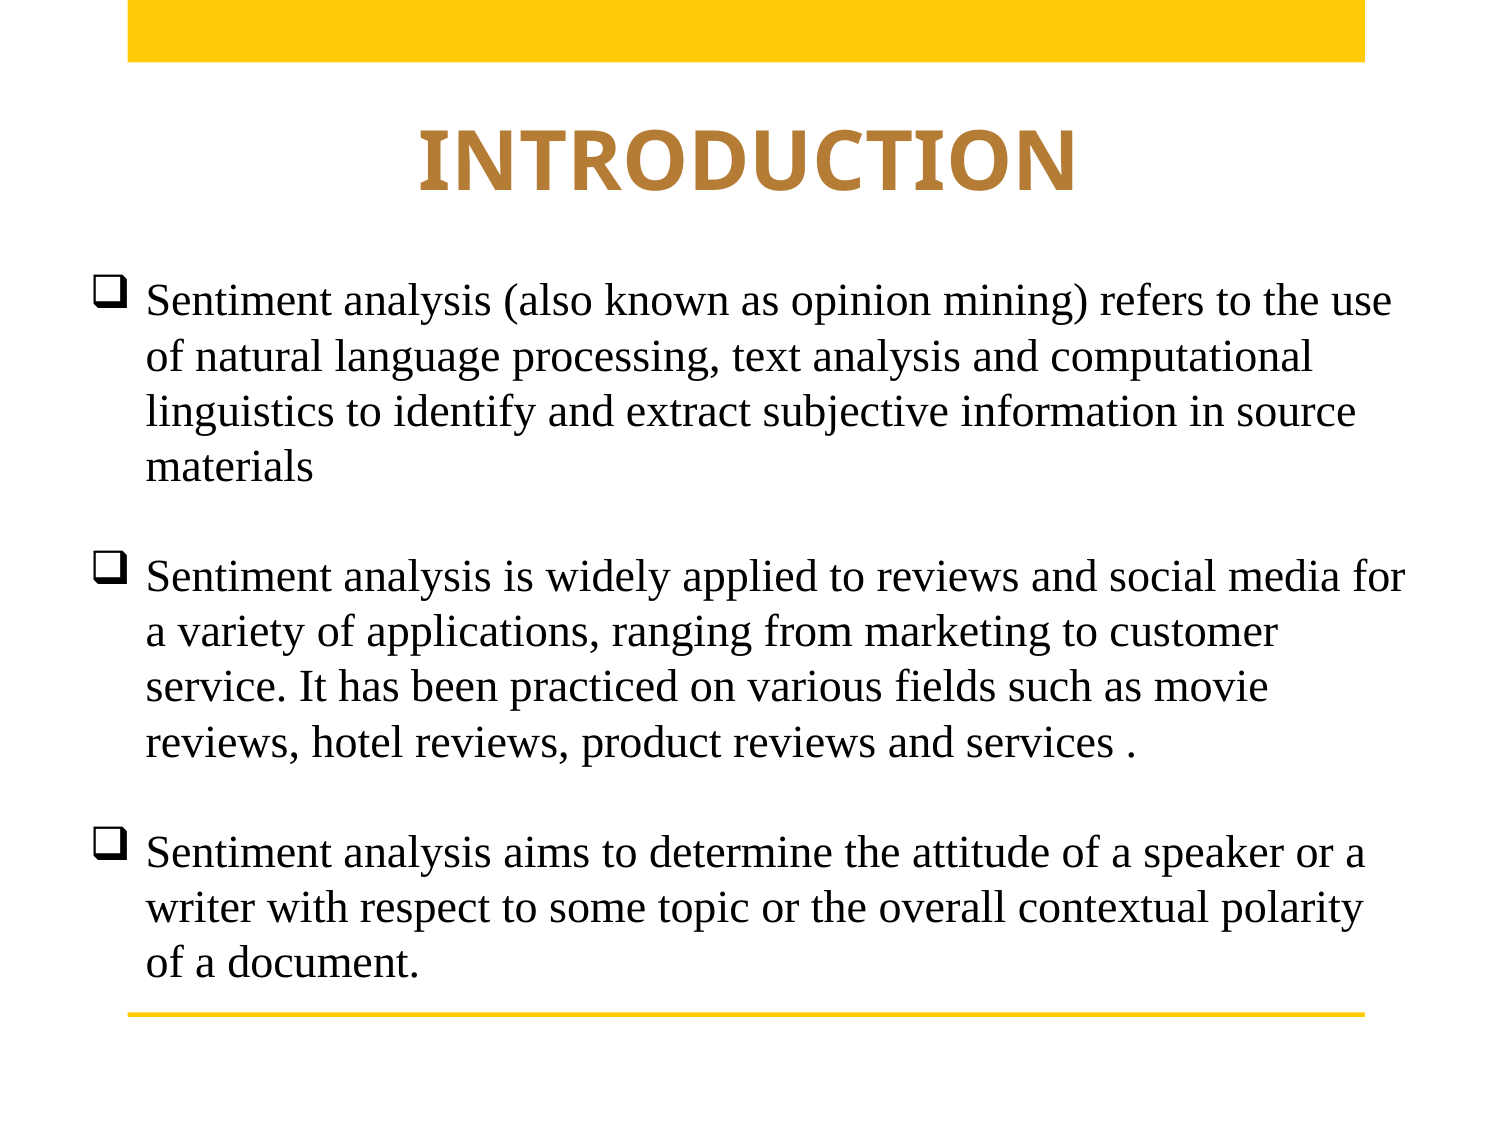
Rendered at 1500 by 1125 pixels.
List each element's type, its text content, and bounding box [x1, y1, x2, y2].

text_box Sentiment analysis (also known as opinion mining) refers to the use of natural language processing, text analysis and computational linguistics to identify and extract subjective information in source materials Sentiment analysis is widely applied to reviews and social media for a variety of applications, ranging from marketing to customer service. It has been practiced on various fields such as movie reviews, hotel reviews, product reviews and services . Sentiment analysis aims to determine the attitude of a speaker or a writer with respect to some topic or the overall contextual polarity of a document. [74, 262, 1425, 1000]
text_box INTRODUCTION [112, 99, 1388, 225]
